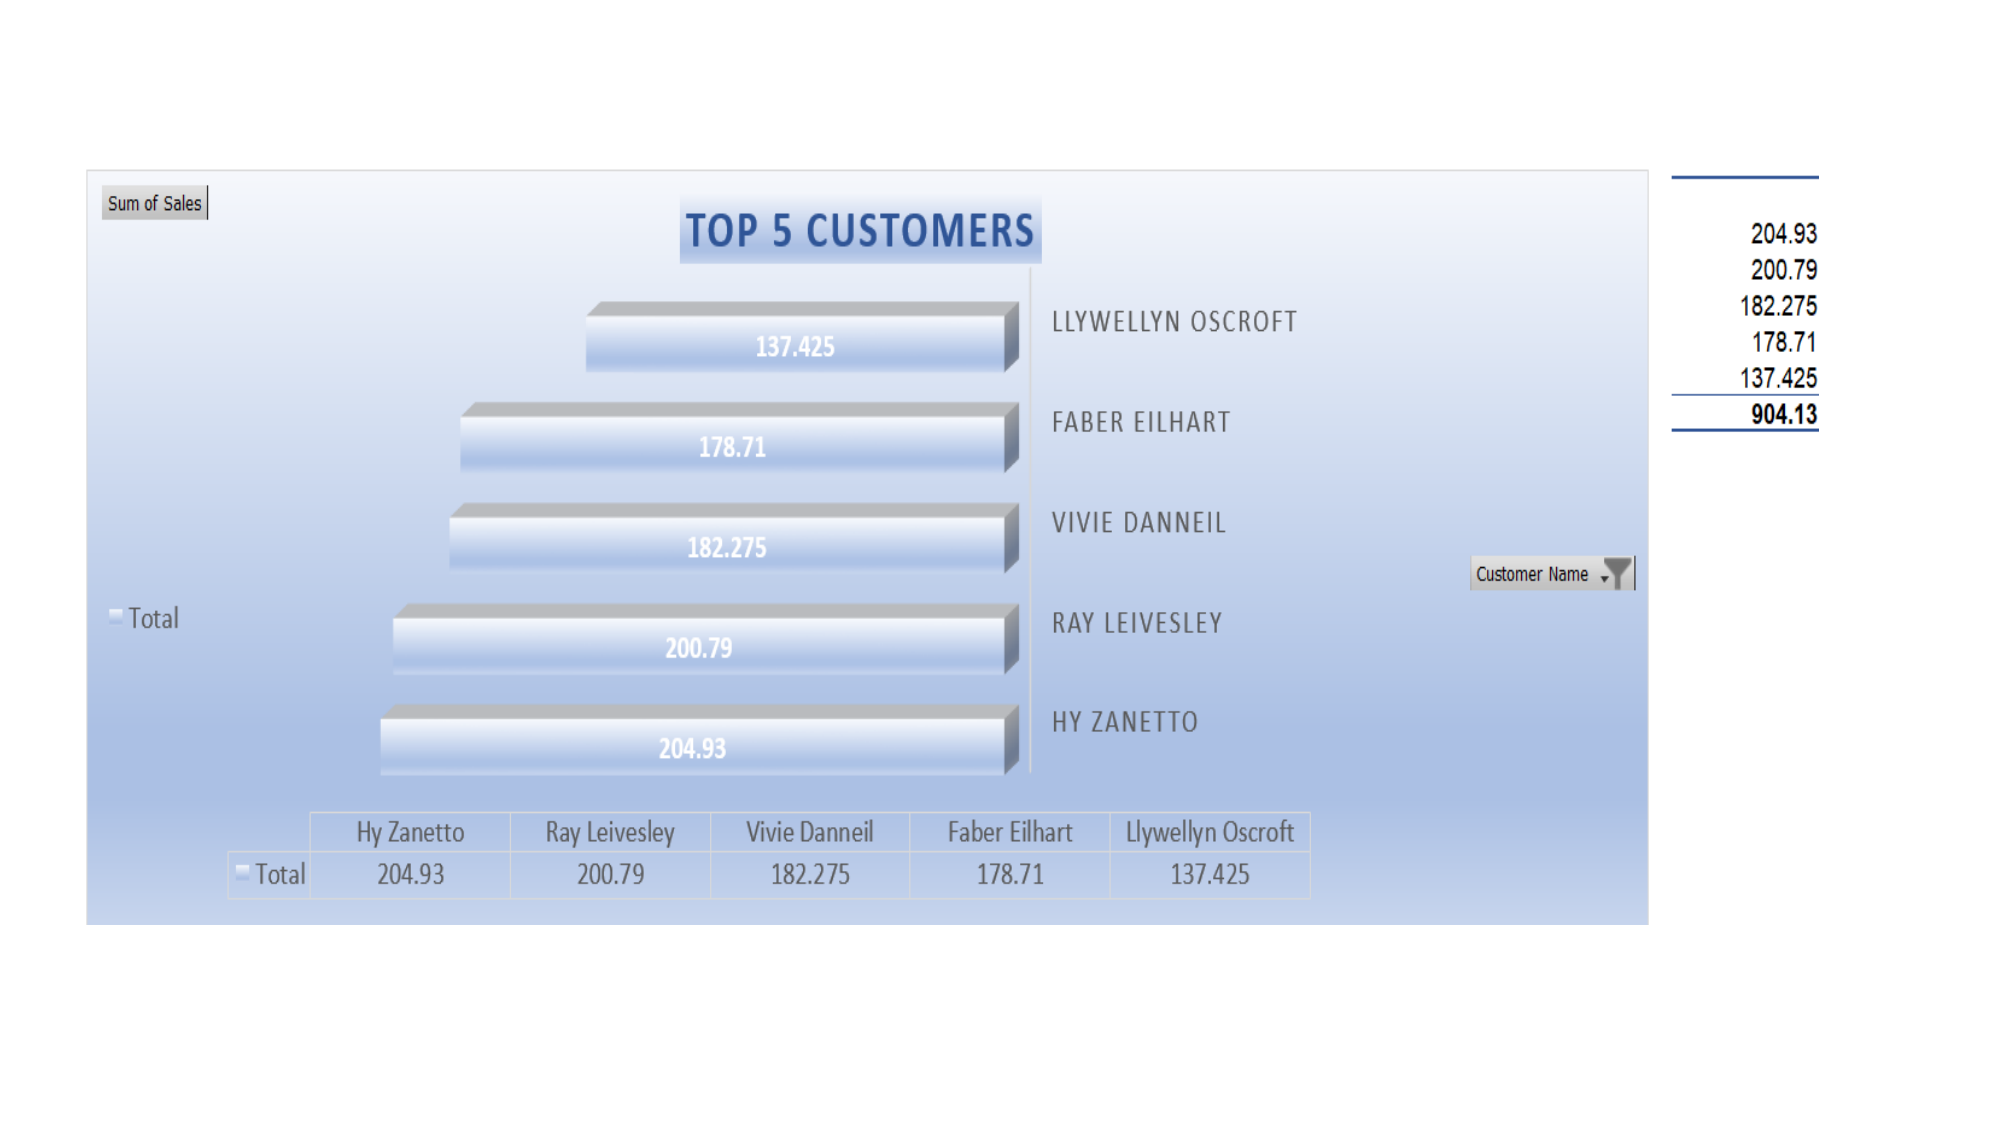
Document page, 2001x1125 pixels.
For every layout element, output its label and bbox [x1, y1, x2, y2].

picture [84, 162, 1819, 925]
